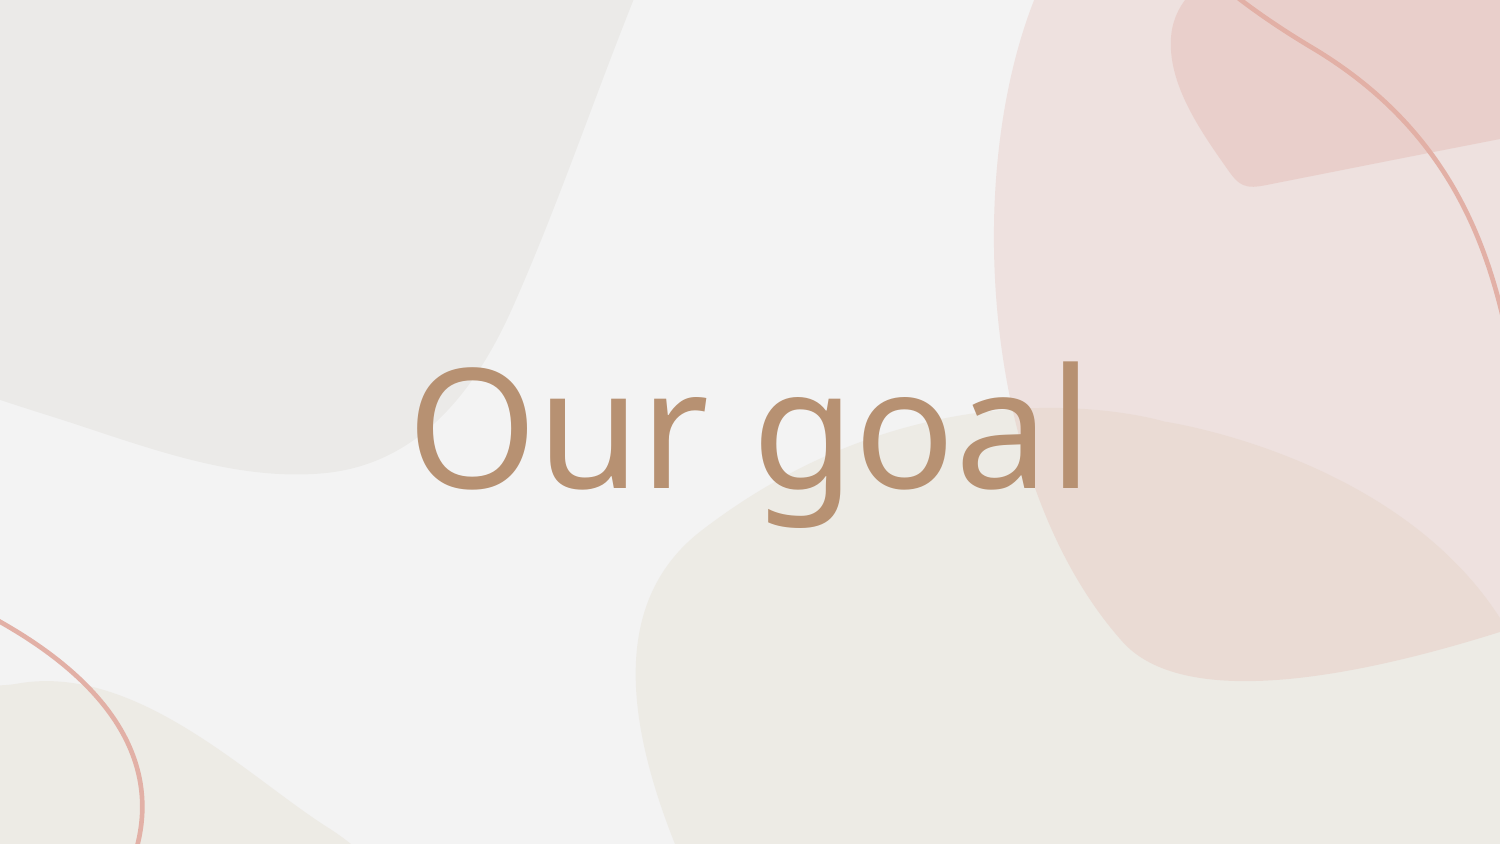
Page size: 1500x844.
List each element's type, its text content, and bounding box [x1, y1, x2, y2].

title Our goal [118, 367, 1382, 476]
